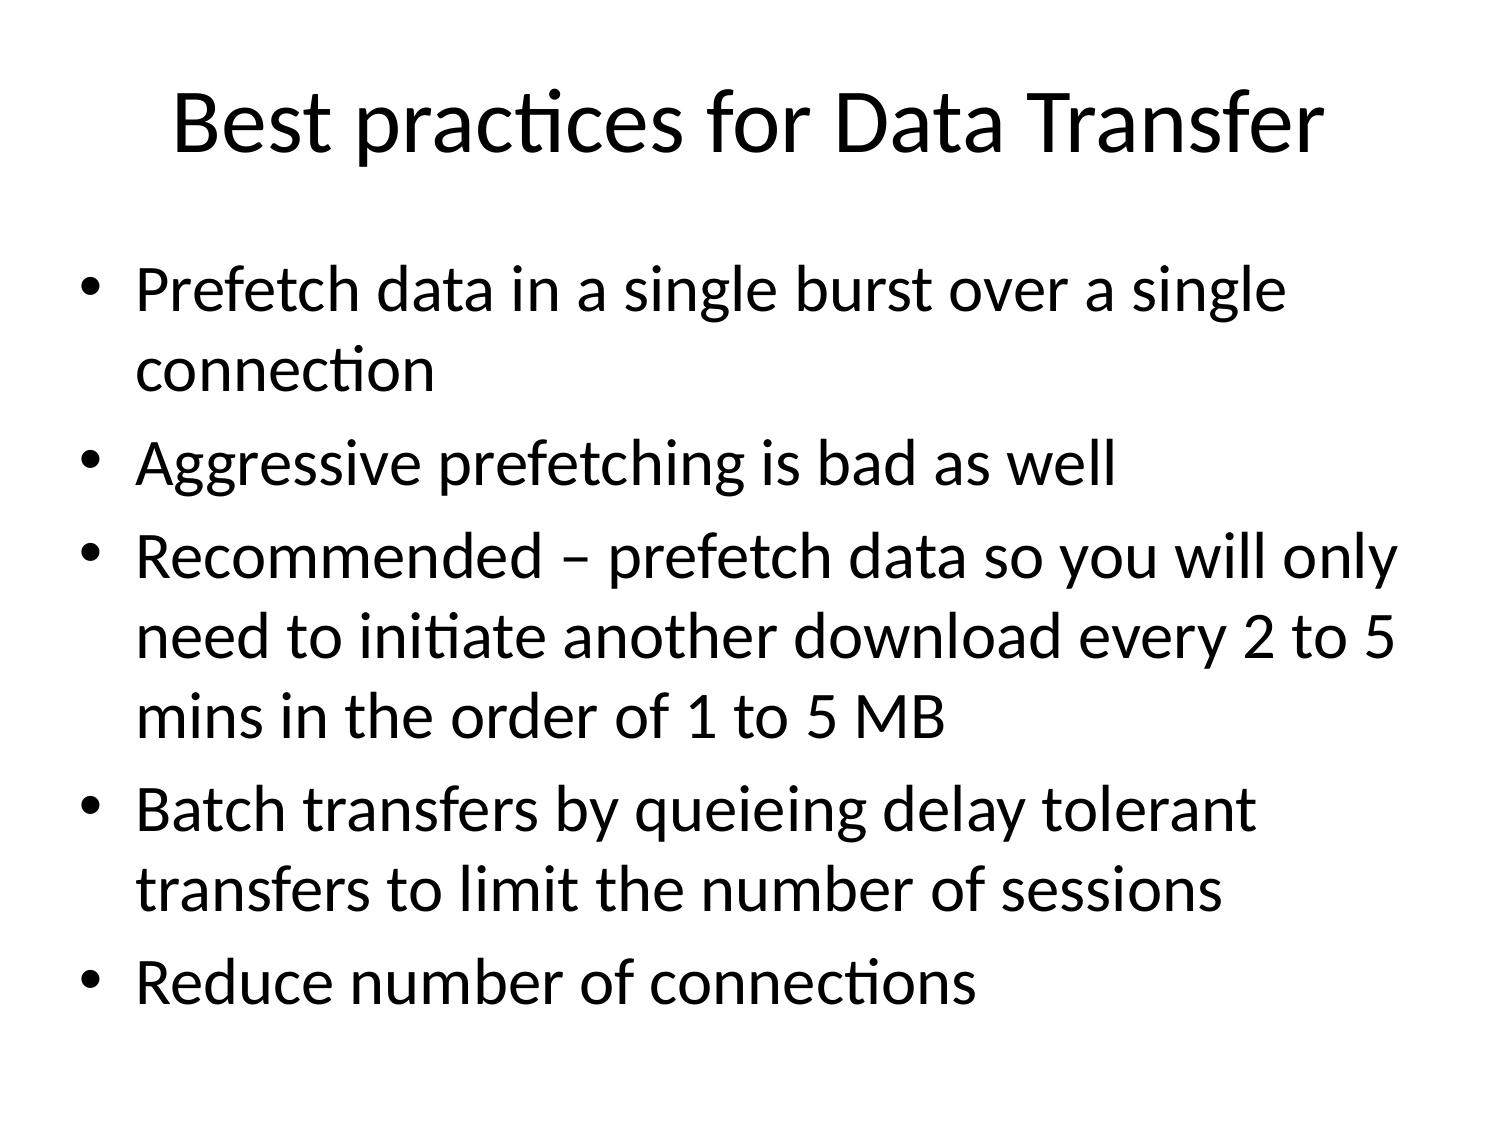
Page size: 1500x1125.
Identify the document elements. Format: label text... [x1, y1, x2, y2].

title Best practices for Data Transfer [75, 45, 1425, 188]
list Prefetch data in a single burst over a single connection Aggressive prefetching is bad as well Recommended – prefetch data so you will only need to initiate another download every 2 to 5 mins in the order of 1 to 5 MB Batch transfers by queieing delay tolerant transfers to limit the number of sessions Reduce number of connections [63, 237, 1436, 957]
